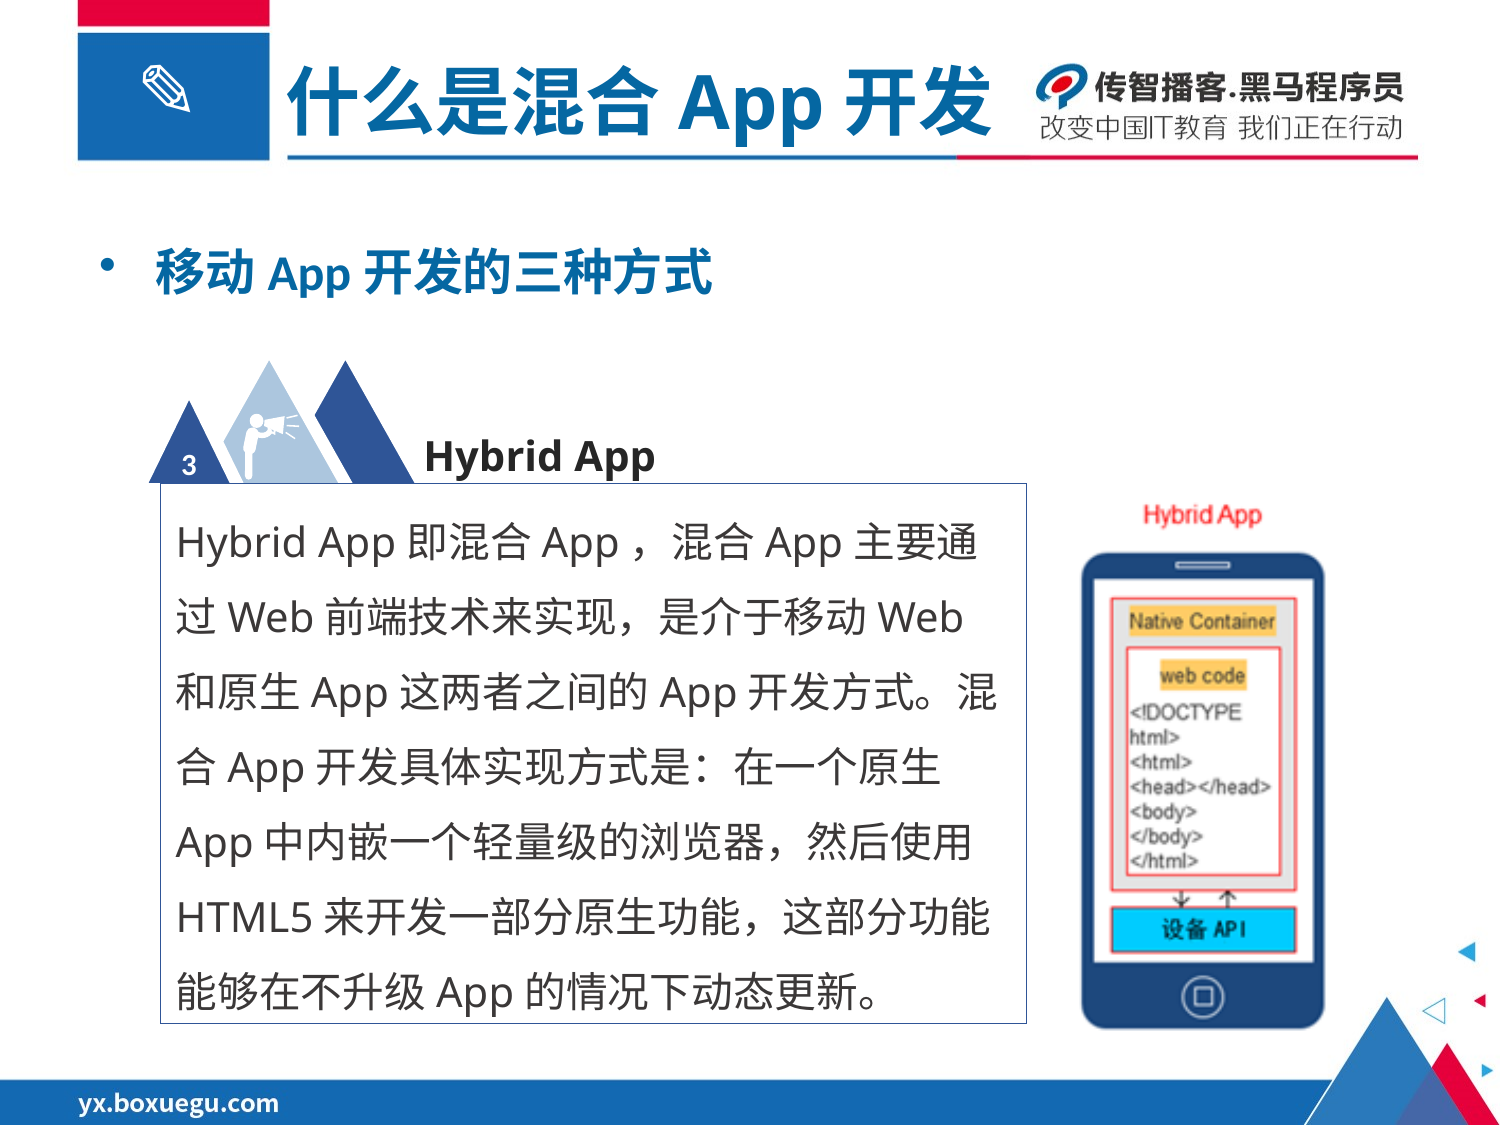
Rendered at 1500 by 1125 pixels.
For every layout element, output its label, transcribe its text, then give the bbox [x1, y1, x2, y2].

picture [0, 0, 1500, 1125]
text_box [286, 424, 300, 428]
text_box 什么是混合App开发 [271, 39, 1499, 159]
text_box 3 [136, 383, 238, 491]
text_box [243, 413, 285, 480]
text_box Hybrid App即混合App，混合App主要通过Web前端技术来实现，是介于移动Web和原生App这两者之间的App开发方式。混合App开发具体实现方式是：在一个原生 App中内嵌一个轻量级的浏览器，然后使用HTML5来开发一部分原生功能，这部分功能能够在不升级App的情况下动态更新。 [160, 483, 1027, 1024]
text_box [286, 414, 298, 419]
text_box [216, 345, 347, 483]
text_box 移动App开发的三种方式 [84, 203, 728, 308]
text_box Hybrid App [406, 419, 674, 480]
text_box [307, 345, 423, 483]
